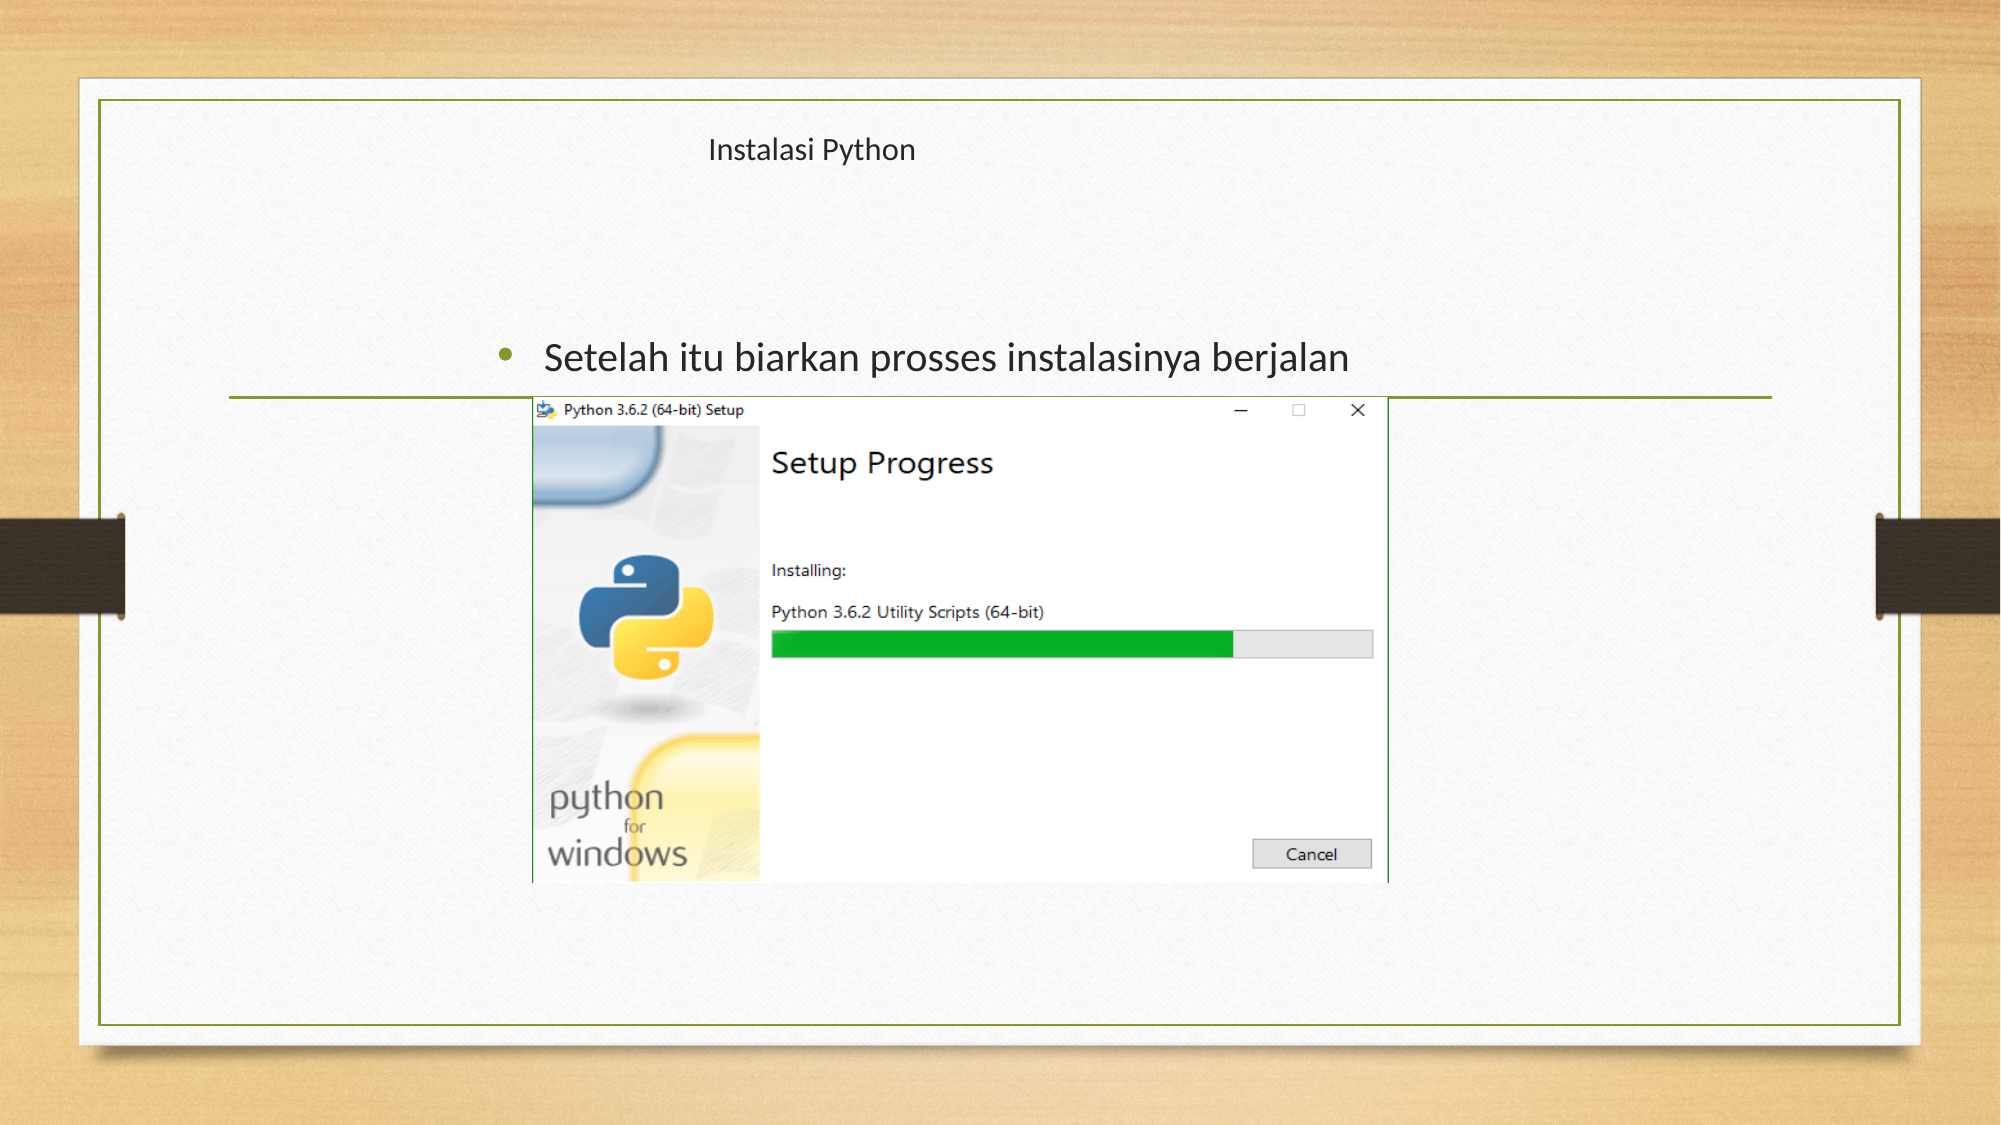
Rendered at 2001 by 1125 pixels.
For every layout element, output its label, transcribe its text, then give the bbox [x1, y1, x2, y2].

picture [0, 0, 2001, 1125]
list Setelah itu biarkan prosses instalasinya berjalan [28, 321, 1829, 444]
title Instalasi Python [112, 79, 1513, 230]
